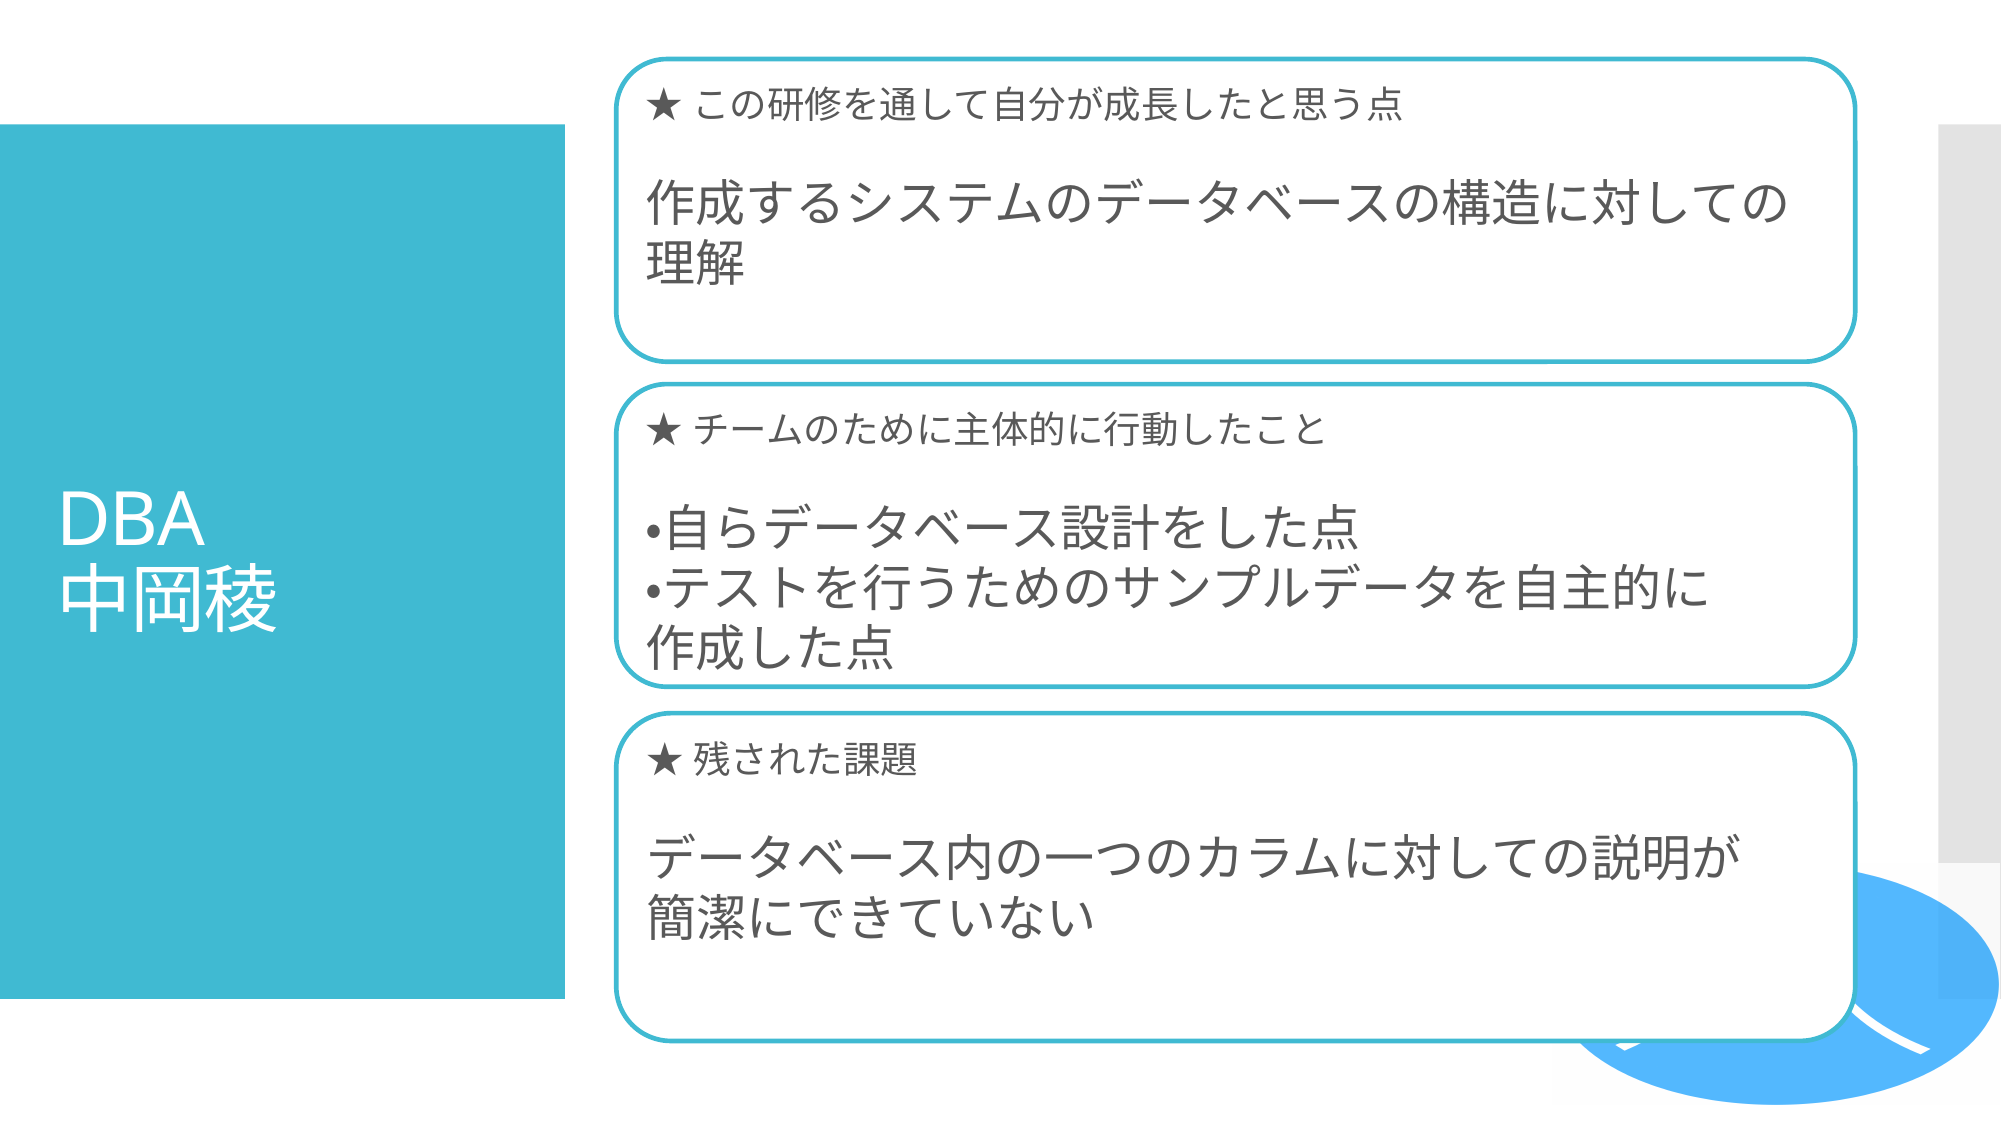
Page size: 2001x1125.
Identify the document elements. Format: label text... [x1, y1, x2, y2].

picture [1552, 863, 2000, 1105]
text_box ★この研修を通して自分が成長したと思う点 作成するシステムのデータベースの構造に対しての理解 [615, 58, 1857, 363]
title DBA 中岡稜 [41, 184, 525, 940]
text_box ★残された課題 データベース内の一つのカラムに対しての説明が 簡潔にできていない [615, 712, 1857, 1042]
text_box ★チームのために主体的に行動したこと ・自らデータベース設計をした点 ・テストを行うためのサンプルデータを自主的に 作成した点 [615, 383, 1857, 688]
